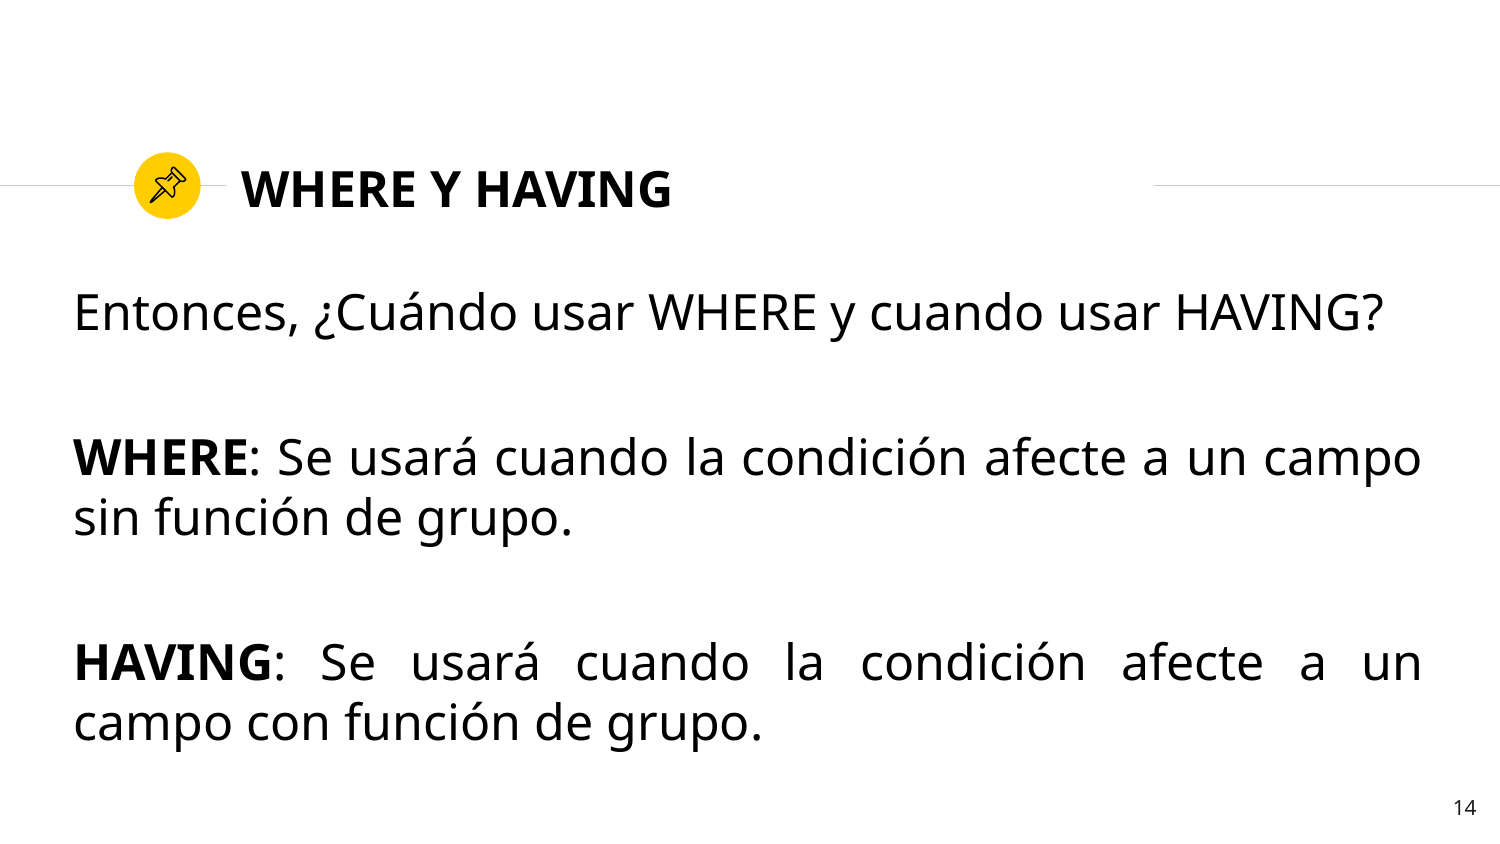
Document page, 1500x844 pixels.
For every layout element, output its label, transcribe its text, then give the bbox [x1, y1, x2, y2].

title WHERE Y HAVING [226, 151, 1154, 223]
slide_number 14 [1401, 779, 1492, 844]
list Entonces, ¿Cuándo usar WHERE y cuando usar HAVING? WHERE: Se usará cuando la condición afecte a un campo sin función de grupo. HAVING: Se usará cuando la condición afecte a un campo con función de grupo. [58, 265, 1440, 776]
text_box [150, 166, 186, 203]
